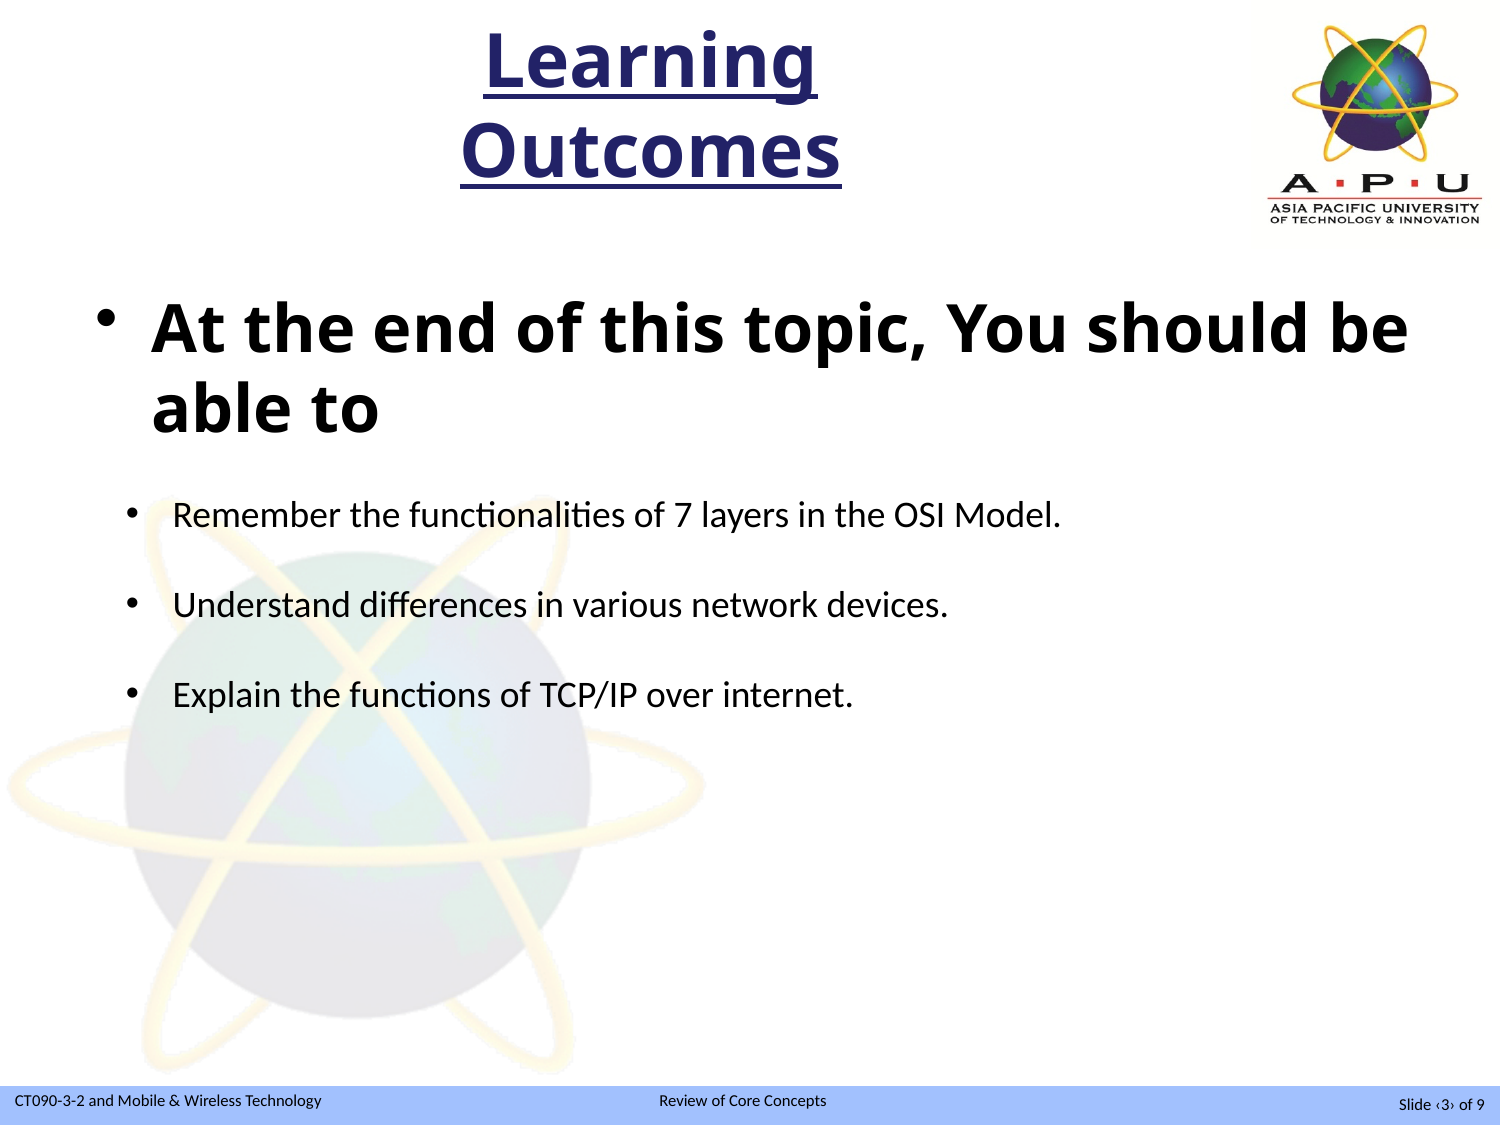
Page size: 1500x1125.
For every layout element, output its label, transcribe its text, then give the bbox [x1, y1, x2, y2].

footer Slide ‹3› of 9 [1024, 1086, 1500, 1125]
title Learning Outcomes [276, 1, 1025, 205]
text_box Remember the functionalities of 7 layers in the OSI Model. Understand differences in various network devices. Explain the functions of TCP/IP over internet. [111, 482, 1399, 813]
picture [1251, 0, 1500, 249]
list At the end of this topic, You should be able to [79, 278, 1430, 1021]
